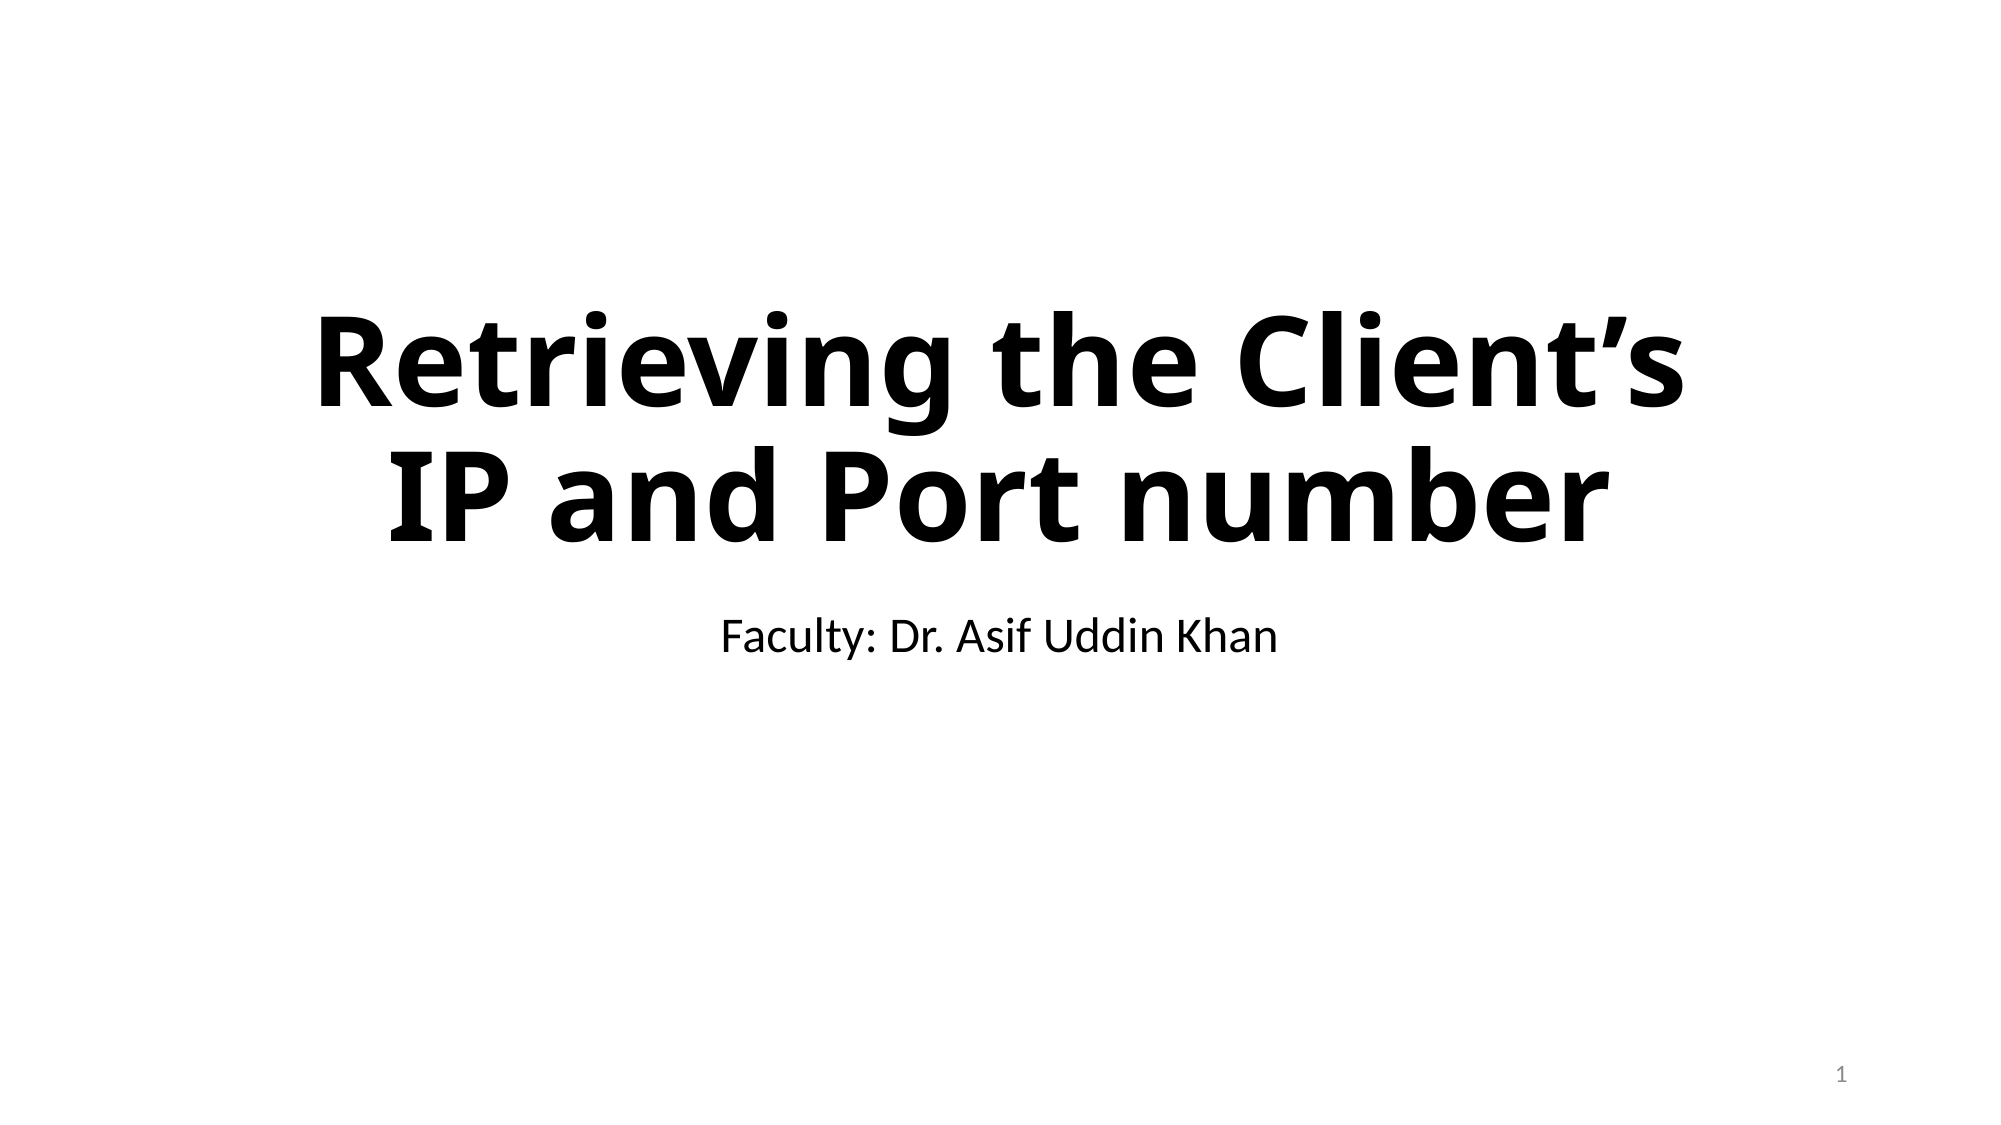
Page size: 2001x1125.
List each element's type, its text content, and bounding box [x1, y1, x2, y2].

title Retrieving the Client’s IP and Port number [249, 184, 1750, 576]
subtitle Faculty: Dr. Asif Uddin Khan [249, 601, 1750, 874]
slide_number 1 [1412, 1042, 1863, 1103]
